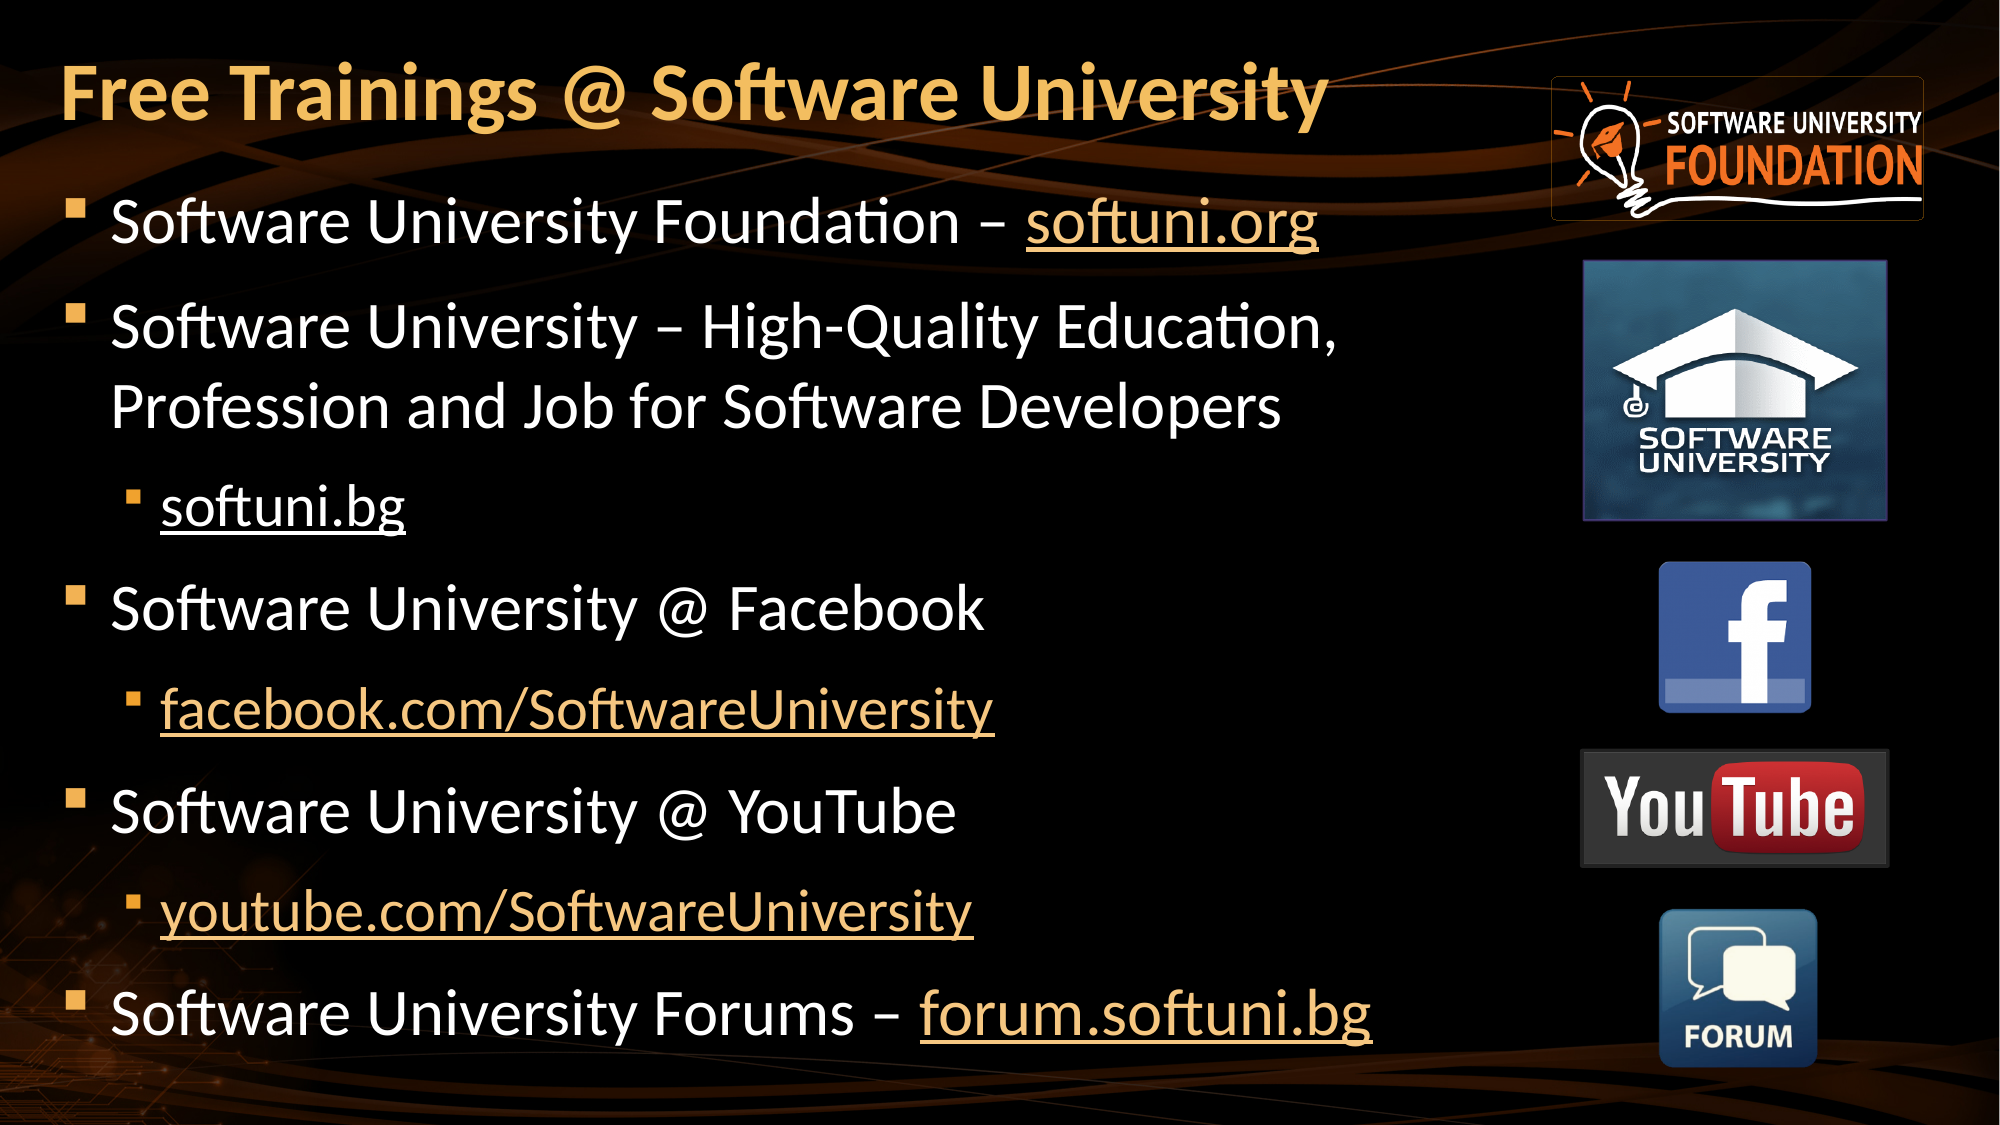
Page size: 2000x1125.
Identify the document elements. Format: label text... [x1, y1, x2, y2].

list Software University Foundation – softuni.org Software University – High-Quality Education, Profession and Job for Software Developers softuni.bg Software University @ Facebook facebook.com/SoftwareUniversity Software University @ YouTube youtube.com/SoftwareUniversity Software University Forums – forum.softuni.bg [42, 170, 1591, 1096]
picture [0, 0, 2000, 1125]
title Free Trainings @ Software University [42, 16, 1532, 170]
